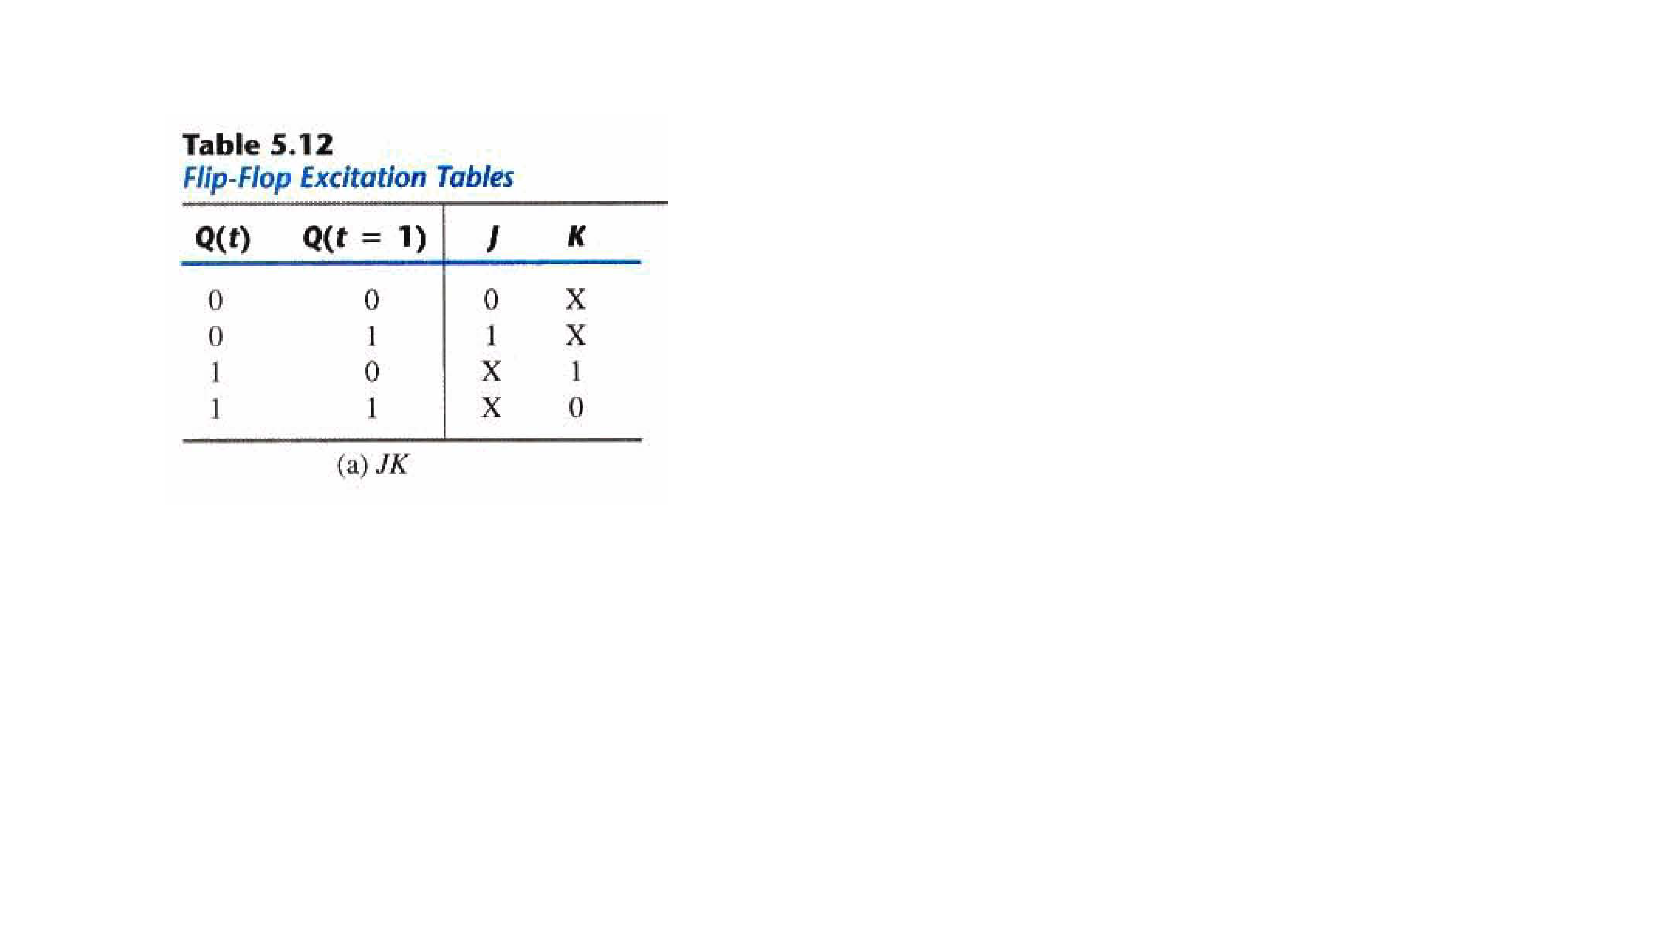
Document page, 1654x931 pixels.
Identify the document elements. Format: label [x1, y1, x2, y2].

picture [164, 113, 694, 526]
